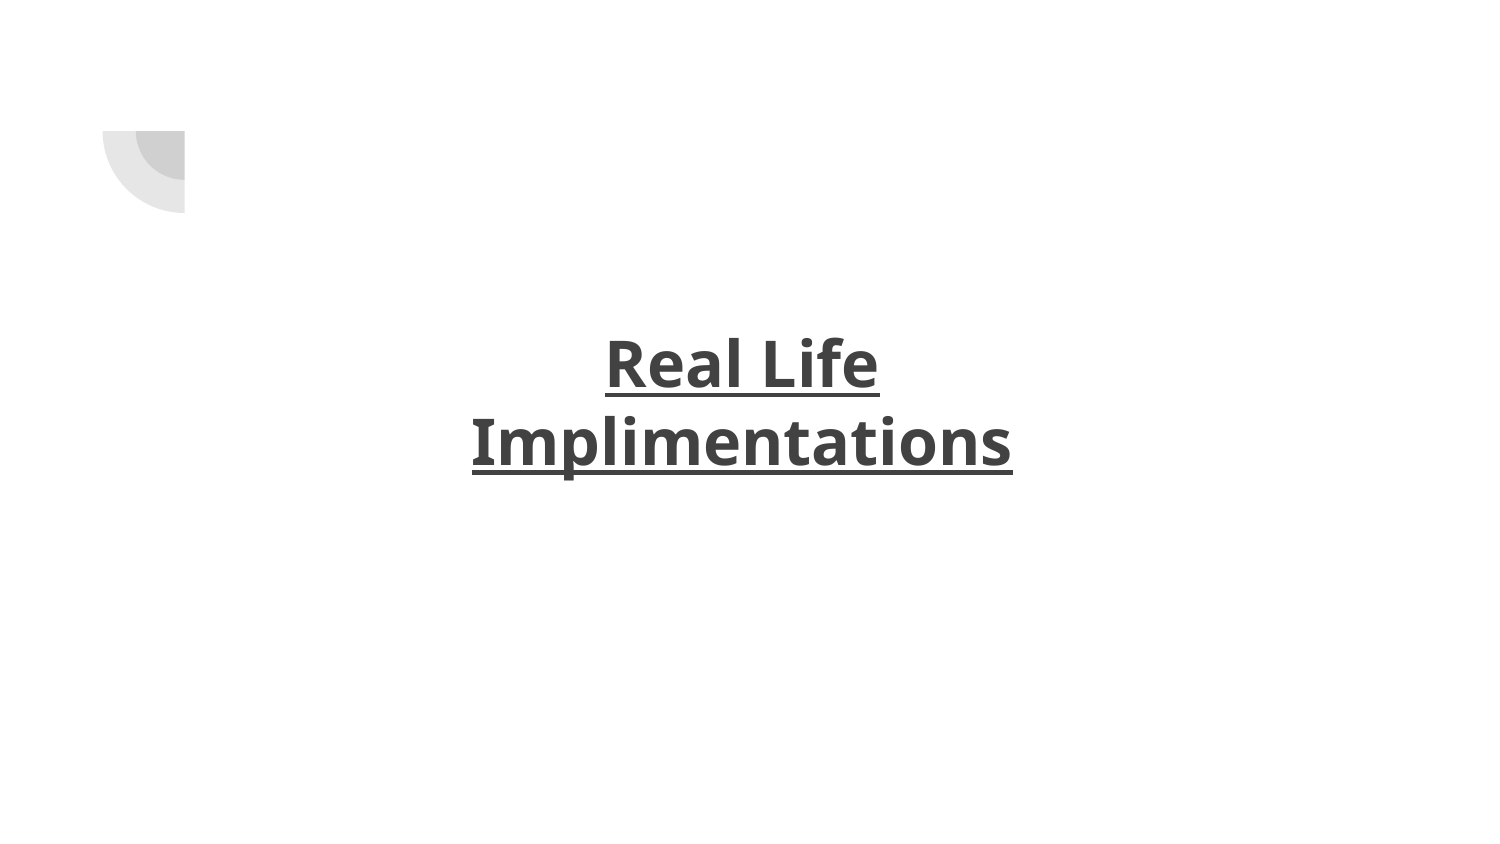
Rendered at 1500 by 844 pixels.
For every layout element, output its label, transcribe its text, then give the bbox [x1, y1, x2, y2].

title Real Life Implimentations [426, 308, 1059, 589]
